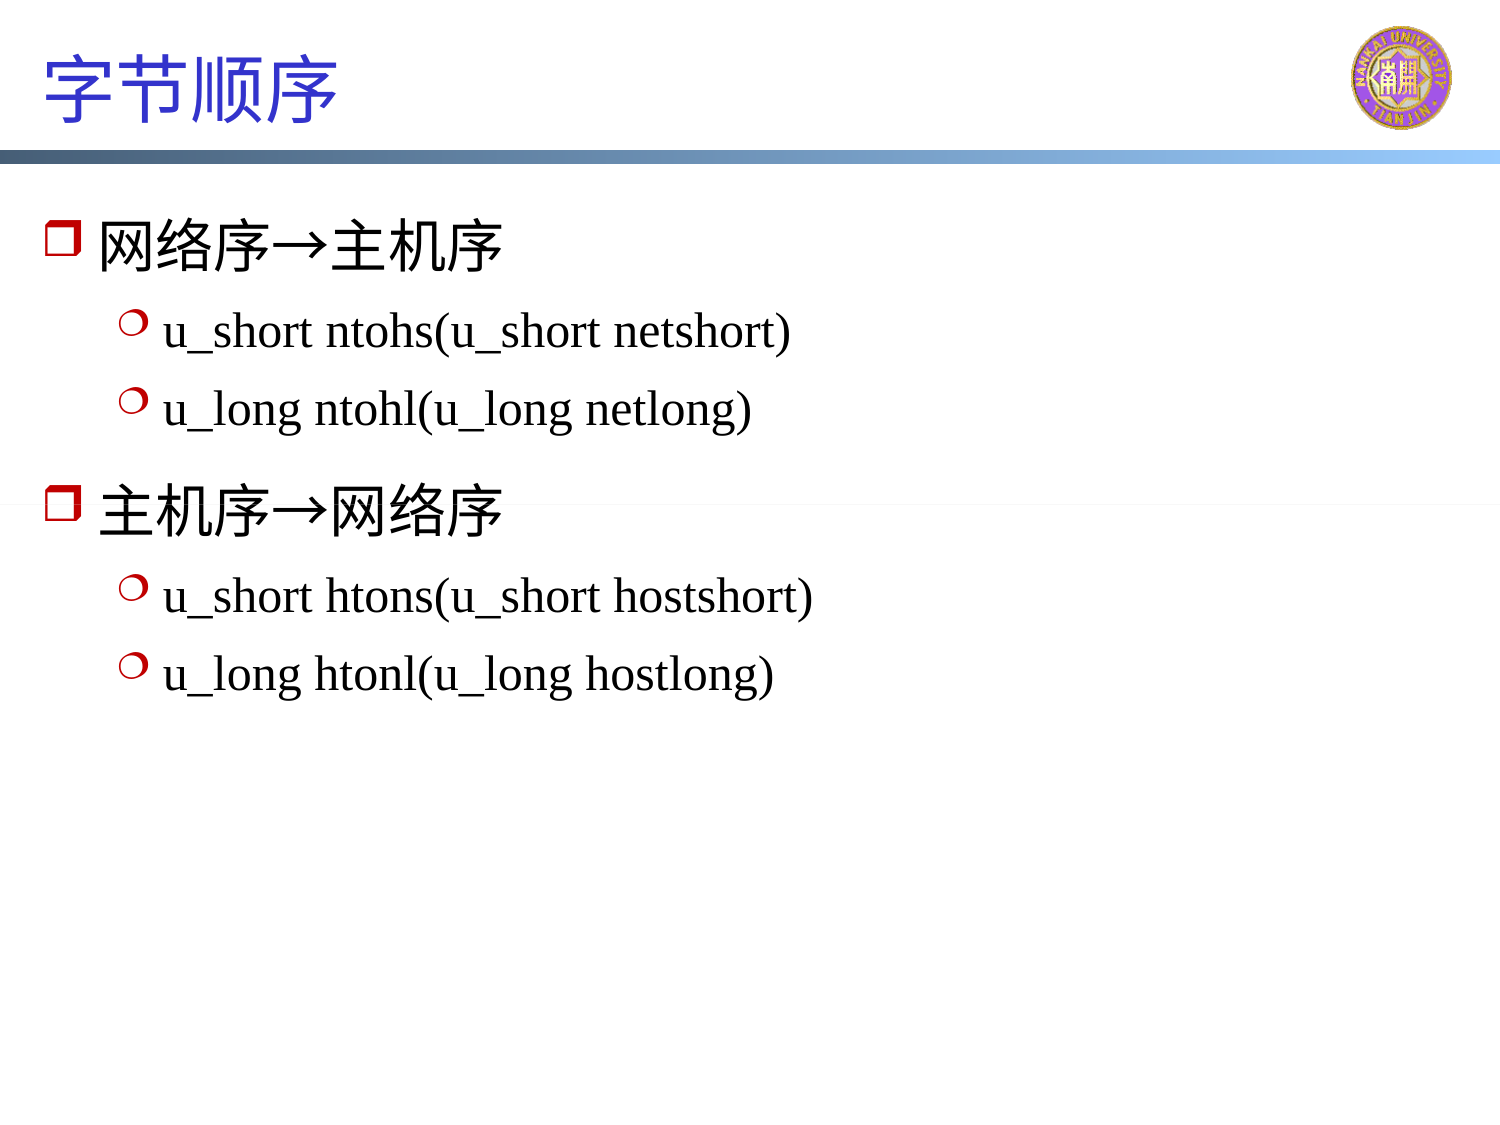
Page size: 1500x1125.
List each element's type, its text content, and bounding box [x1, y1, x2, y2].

list 网络序→主机序 u_short ntohs(u_short netshort) u_long ntohl(u_long netlong) 主机序→网络序 u_short htons(u_short hostshort) u_long htonl(u_long hostlong) [25, 505, 1475, 1087]
title 字节顺序 [25, 24, 1475, 151]
list 网络序→主机序 u_short ntohs(u_short netshort) u_long ntohl(u_long netlong) 主机序→网络序 u_short htons(u_short hostshort) u_long htonl(u_long hostlong) [25, 187, 1475, 504]
